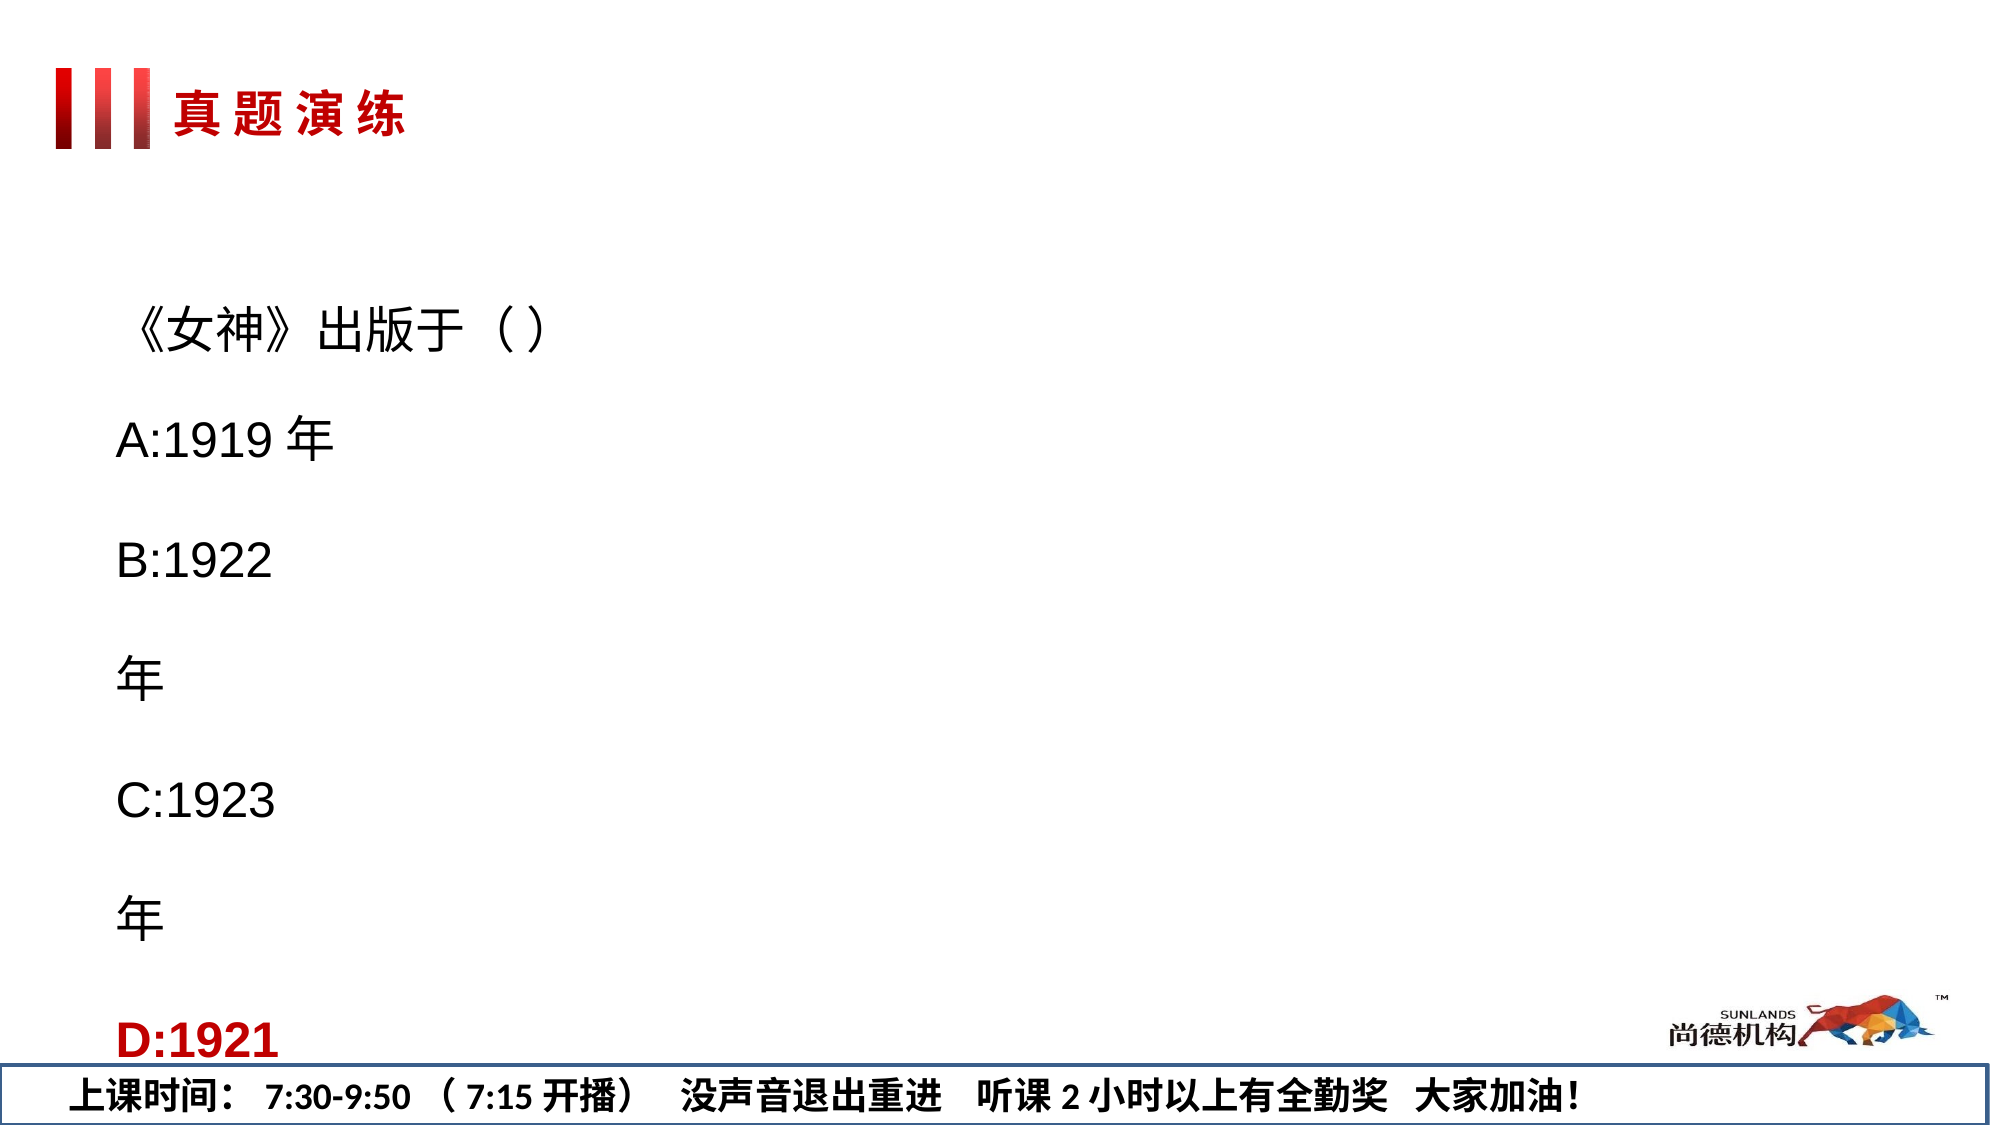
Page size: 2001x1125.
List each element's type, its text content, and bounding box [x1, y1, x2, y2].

text_box 《女神》出版于（ ） A:1919年 B:1922年 C:1923年 D:1921年 [113, 296, 582, 1125]
text_box [133, 68, 150, 149]
text_box [1666, 989, 1951, 1051]
picture [55, 68, 72, 149]
picture [95, 68, 112, 149]
title 真 题 演 练 [170, 80, 414, 271]
